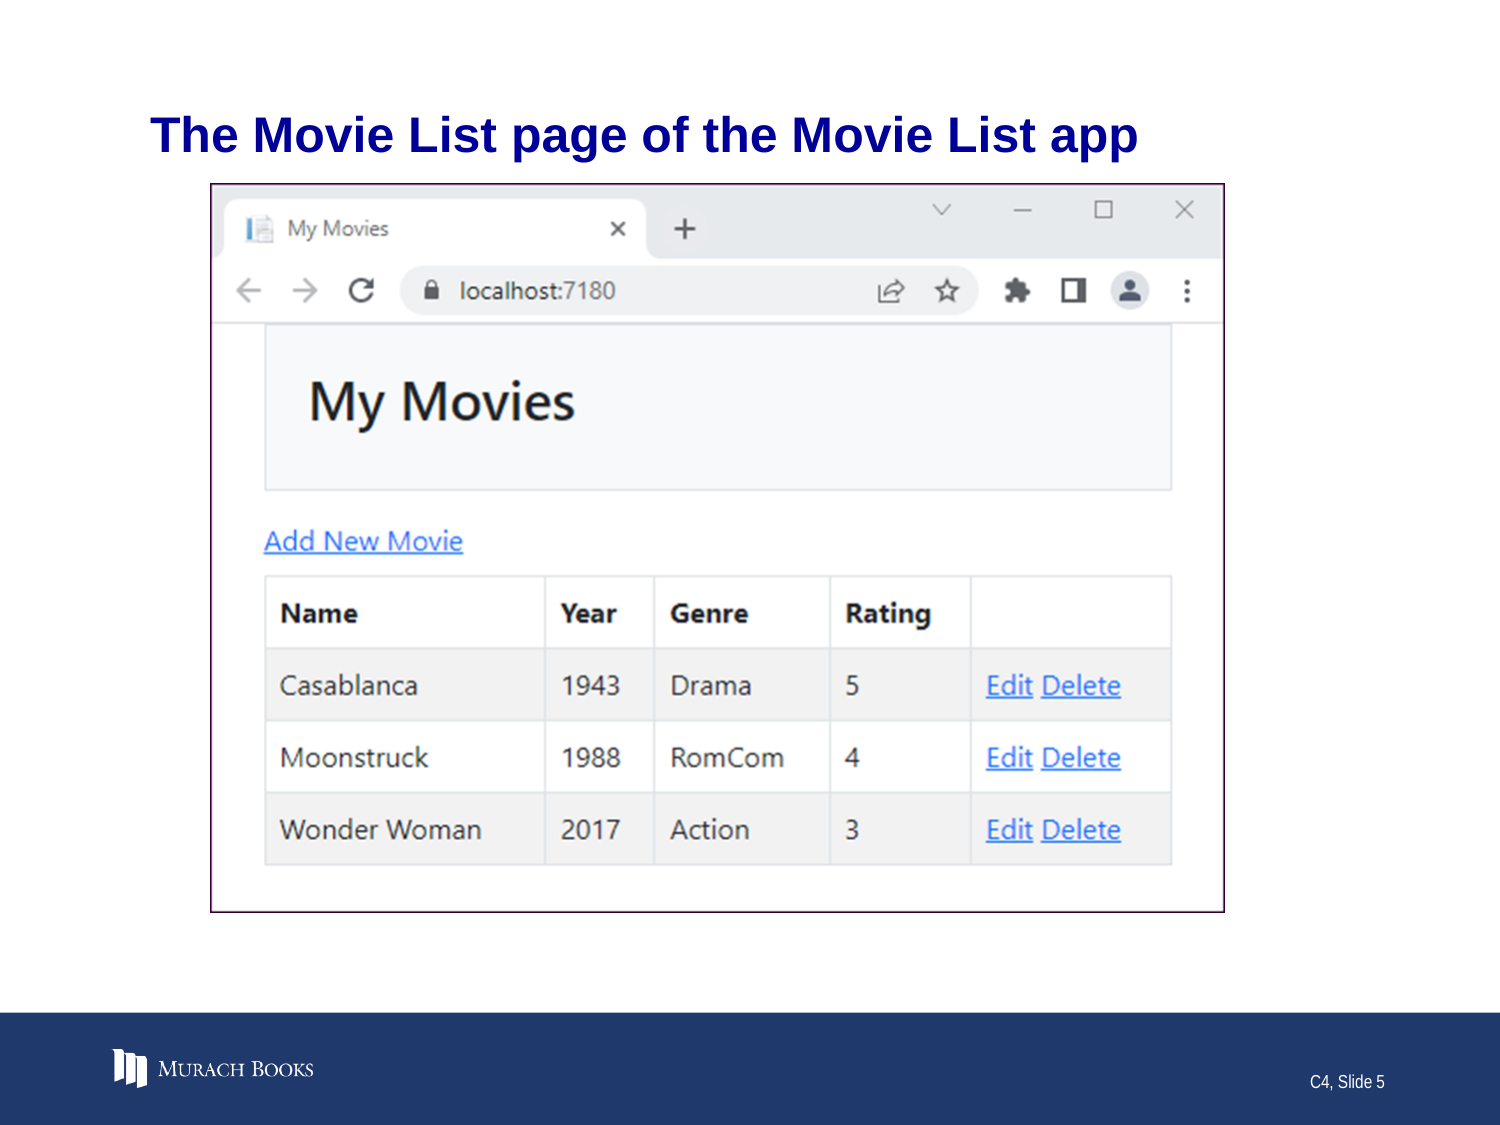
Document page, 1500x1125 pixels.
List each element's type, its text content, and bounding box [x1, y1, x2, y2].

slide_number C4, Slide 5 [1087, 1025, 1400, 1100]
footer [12, 1025, 463, 1100]
title The Movie List page of the Movie List app [150, 102, 1350, 164]
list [210, 183, 1226, 913]
